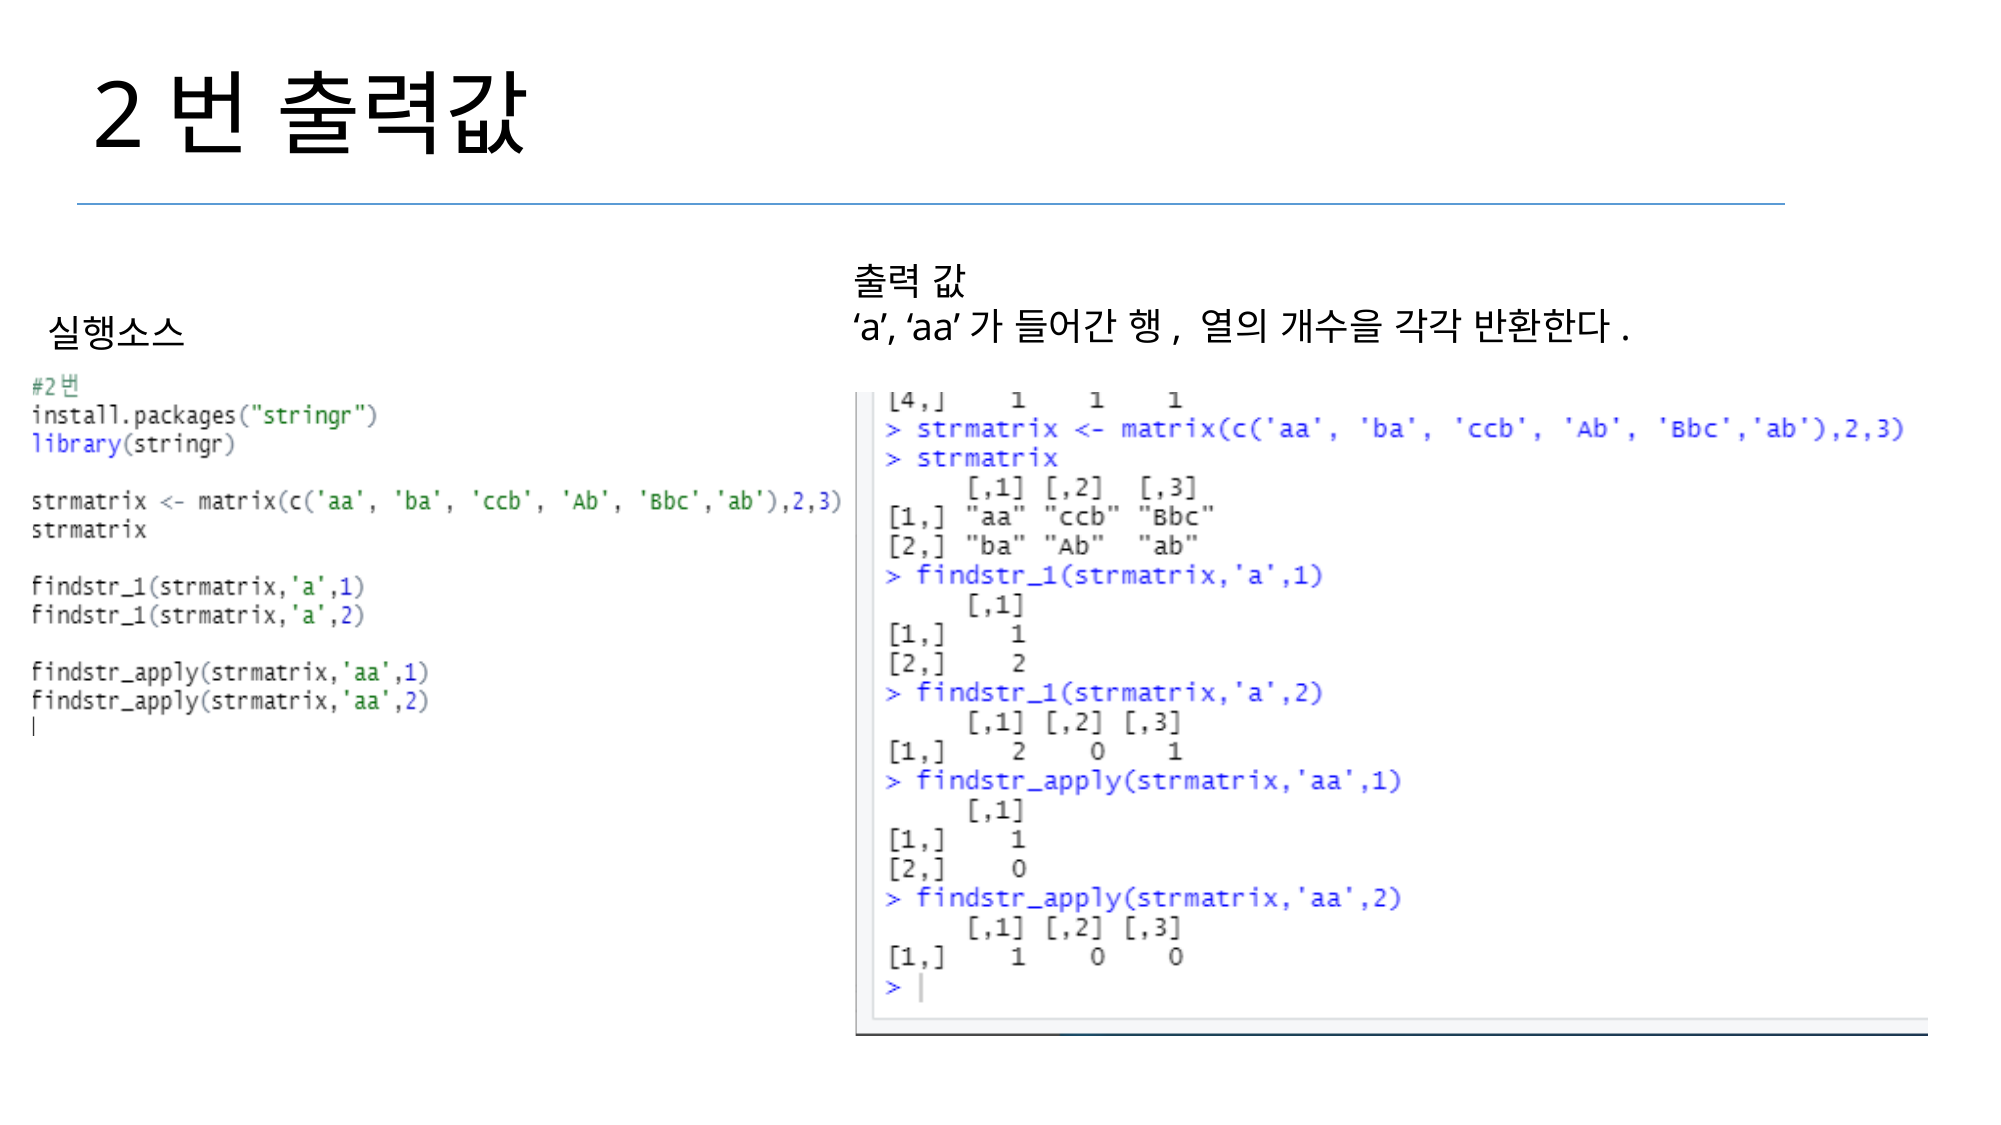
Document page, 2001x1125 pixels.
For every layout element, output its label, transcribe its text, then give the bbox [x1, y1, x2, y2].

text_box 출력 값 ‘a’, ‘aa’가 들어간 행, 열의 개수을 각각 반환한다. [838, 250, 1862, 356]
title 2번 출력값 [77, 0, 1427, 175]
picture [32, 363, 1928, 1036]
text_box 실행소스 [32, 302, 811, 363]
